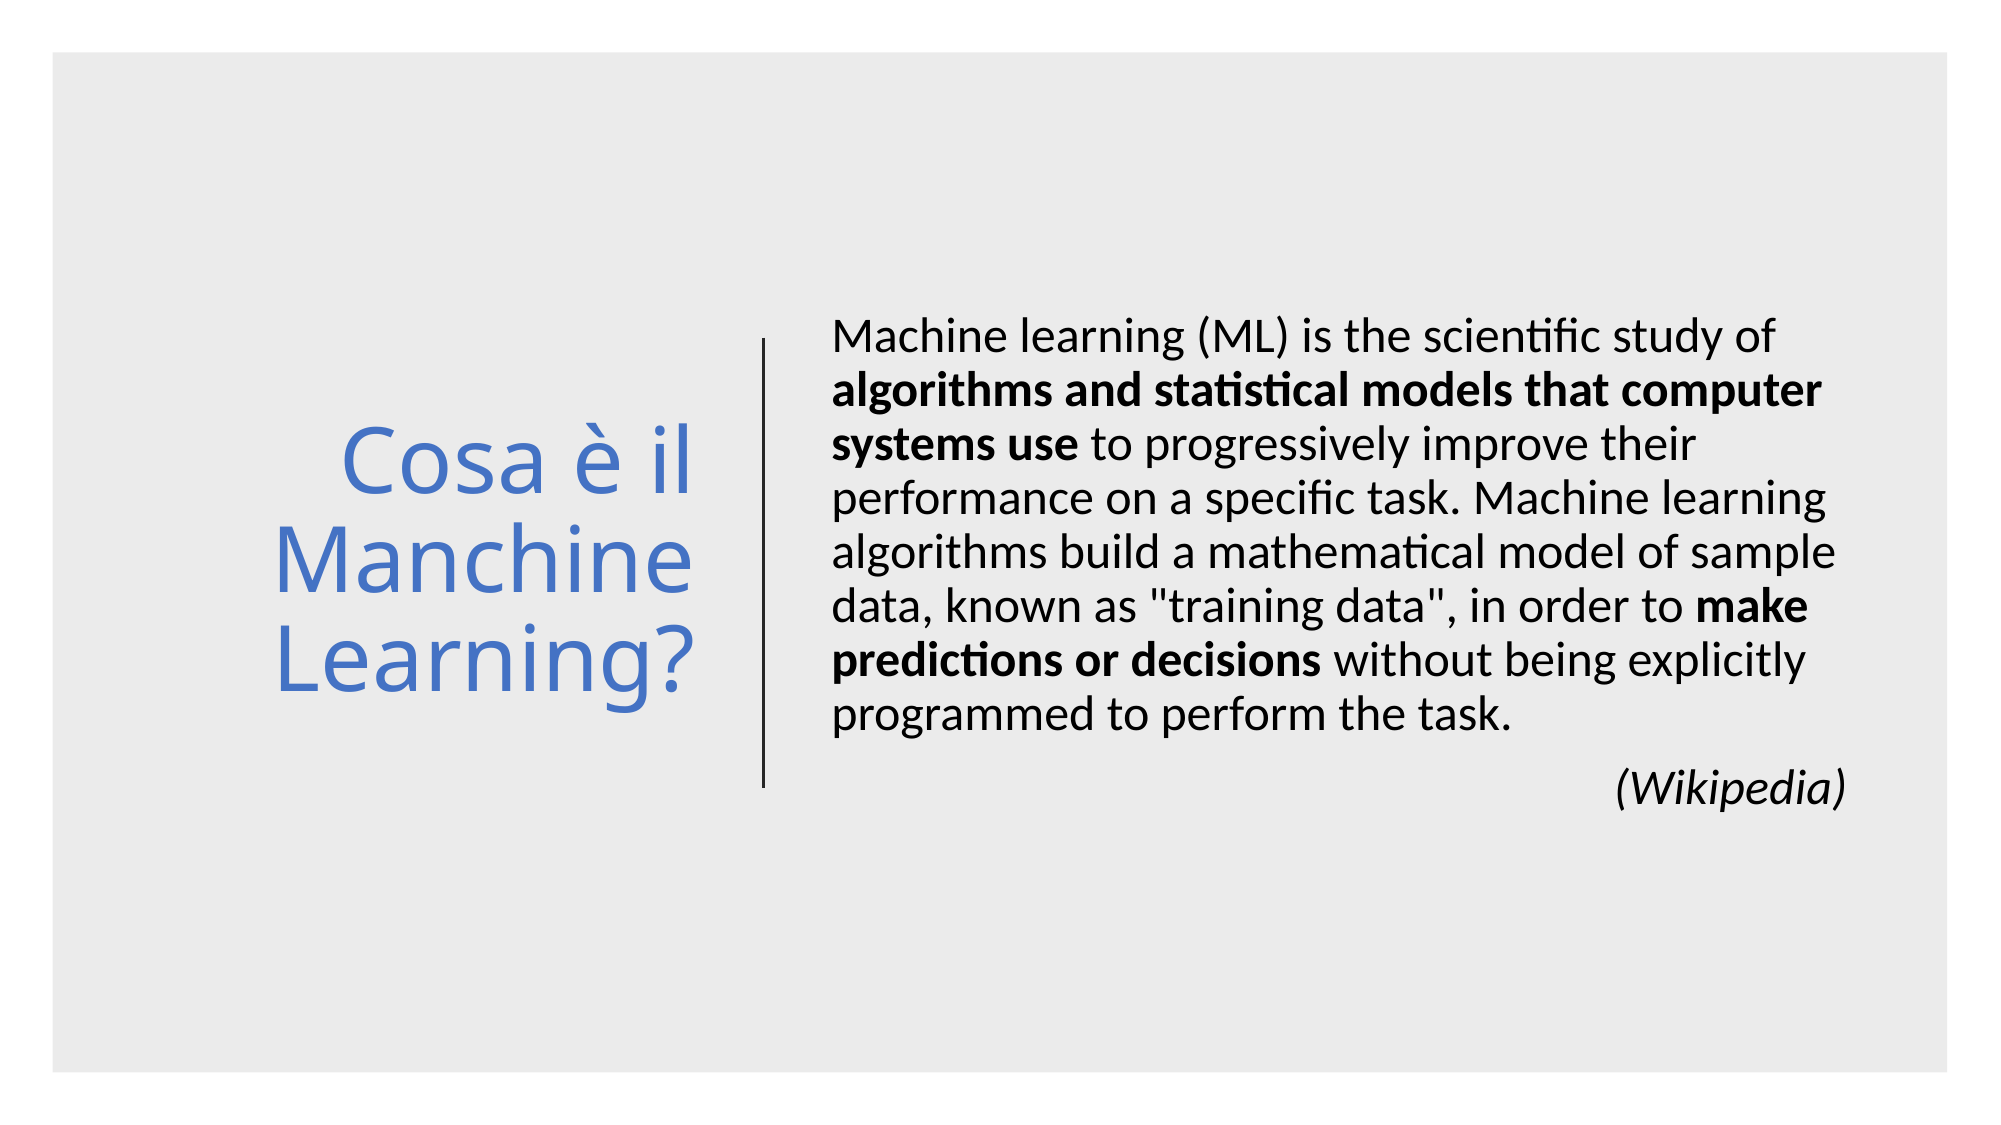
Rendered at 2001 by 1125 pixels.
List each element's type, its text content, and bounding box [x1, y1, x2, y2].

title Cosa è il Manchine Learning? [137, 158, 711, 967]
text_box [52, 51, 1948, 1073]
list Machine learning (ML) is the scientific study of algorithms and statistical models that computer systems use to progressively improve their performance on a specific task. Machine learning algorithms build a mathematical model of sample data, known as "training data", in order to make predictions or decisions without being explicitly programmed to perform the task. (Wikipedia) [816, 158, 1863, 967]
